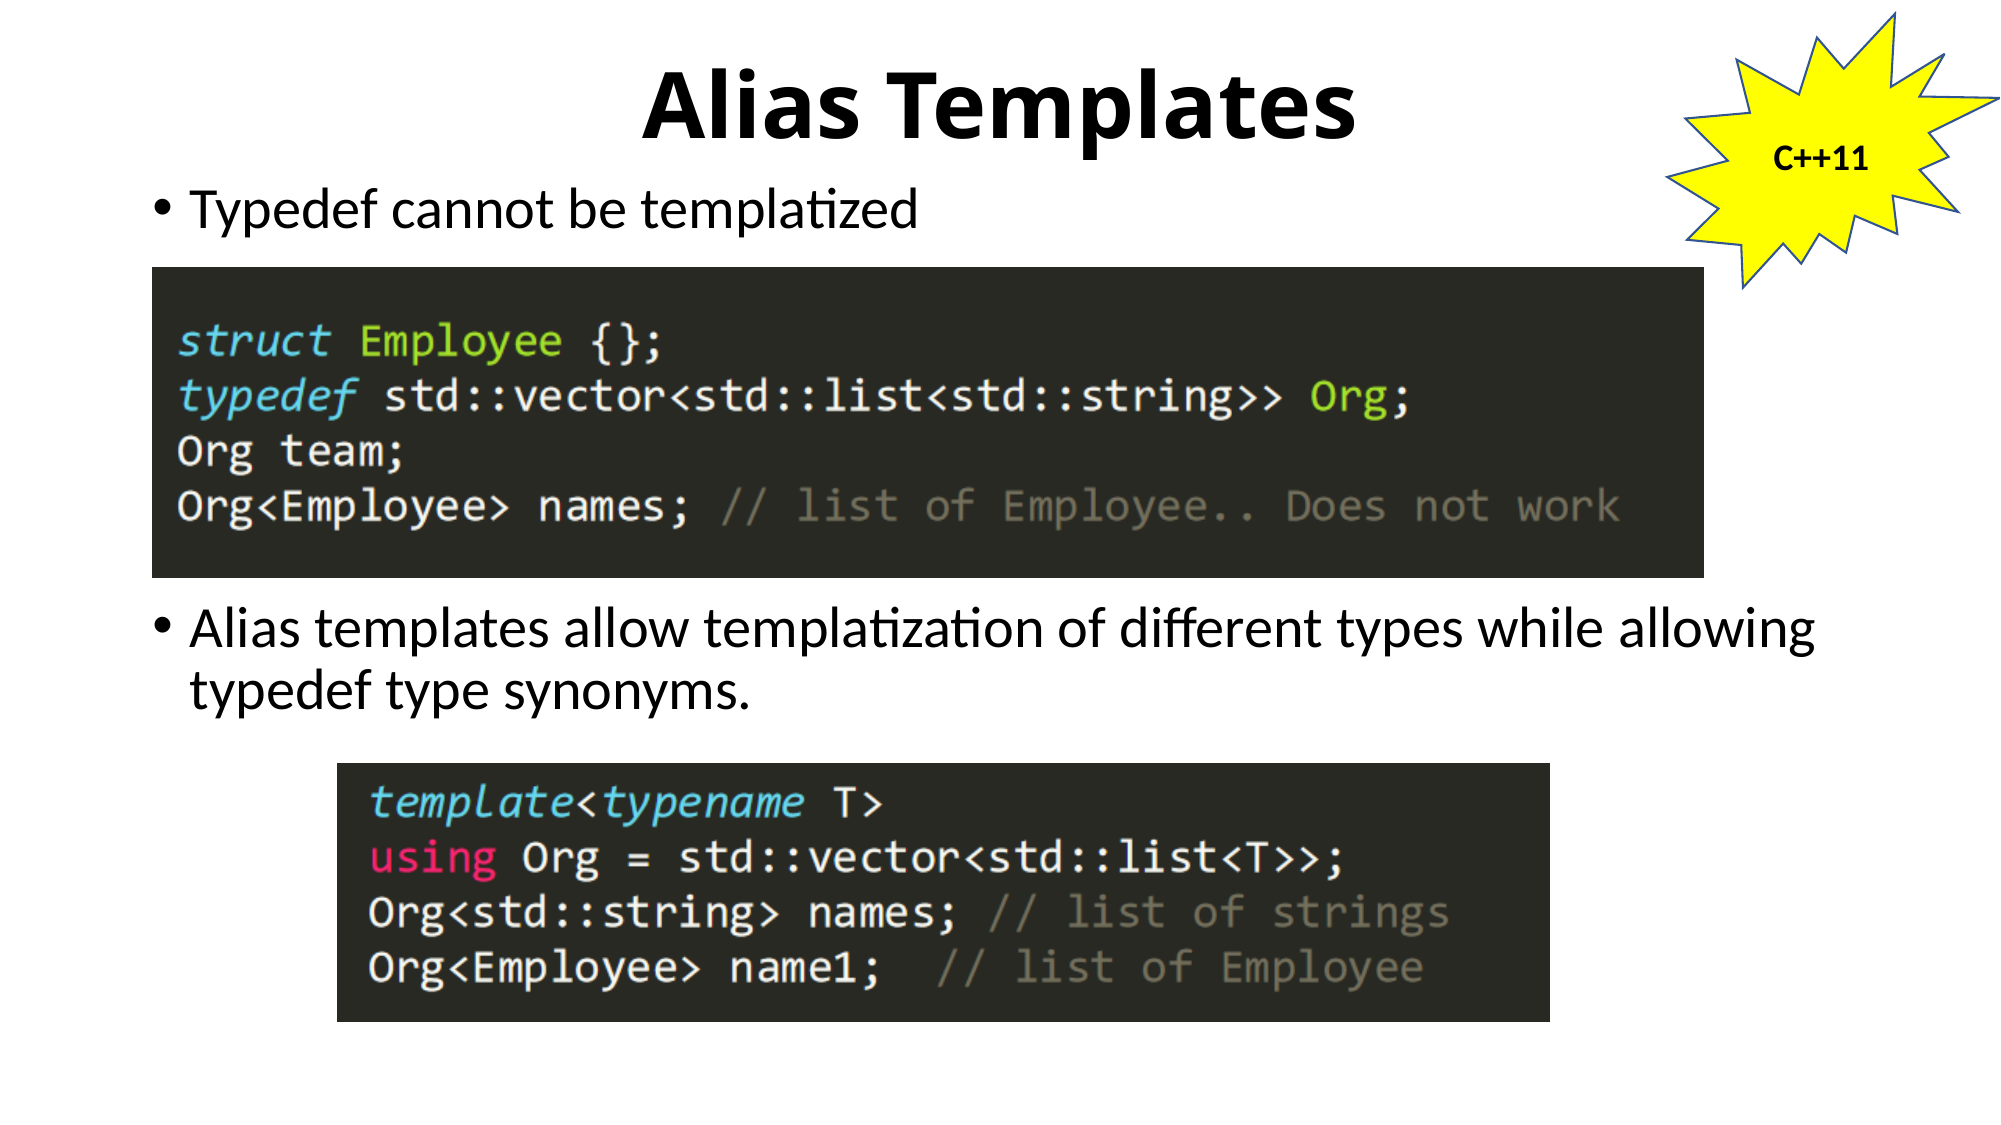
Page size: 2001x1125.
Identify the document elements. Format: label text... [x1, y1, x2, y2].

picture [337, 763, 1550, 1022]
title Alias Templates [137, 0, 1863, 170]
picture [152, 267, 1704, 578]
list Typedef cannot be templatized Alias templates allow templatization of different types while allowing typedef type synonyms. [137, 170, 1863, 1066]
text_box C++11 [1664, 10, 2000, 291]
